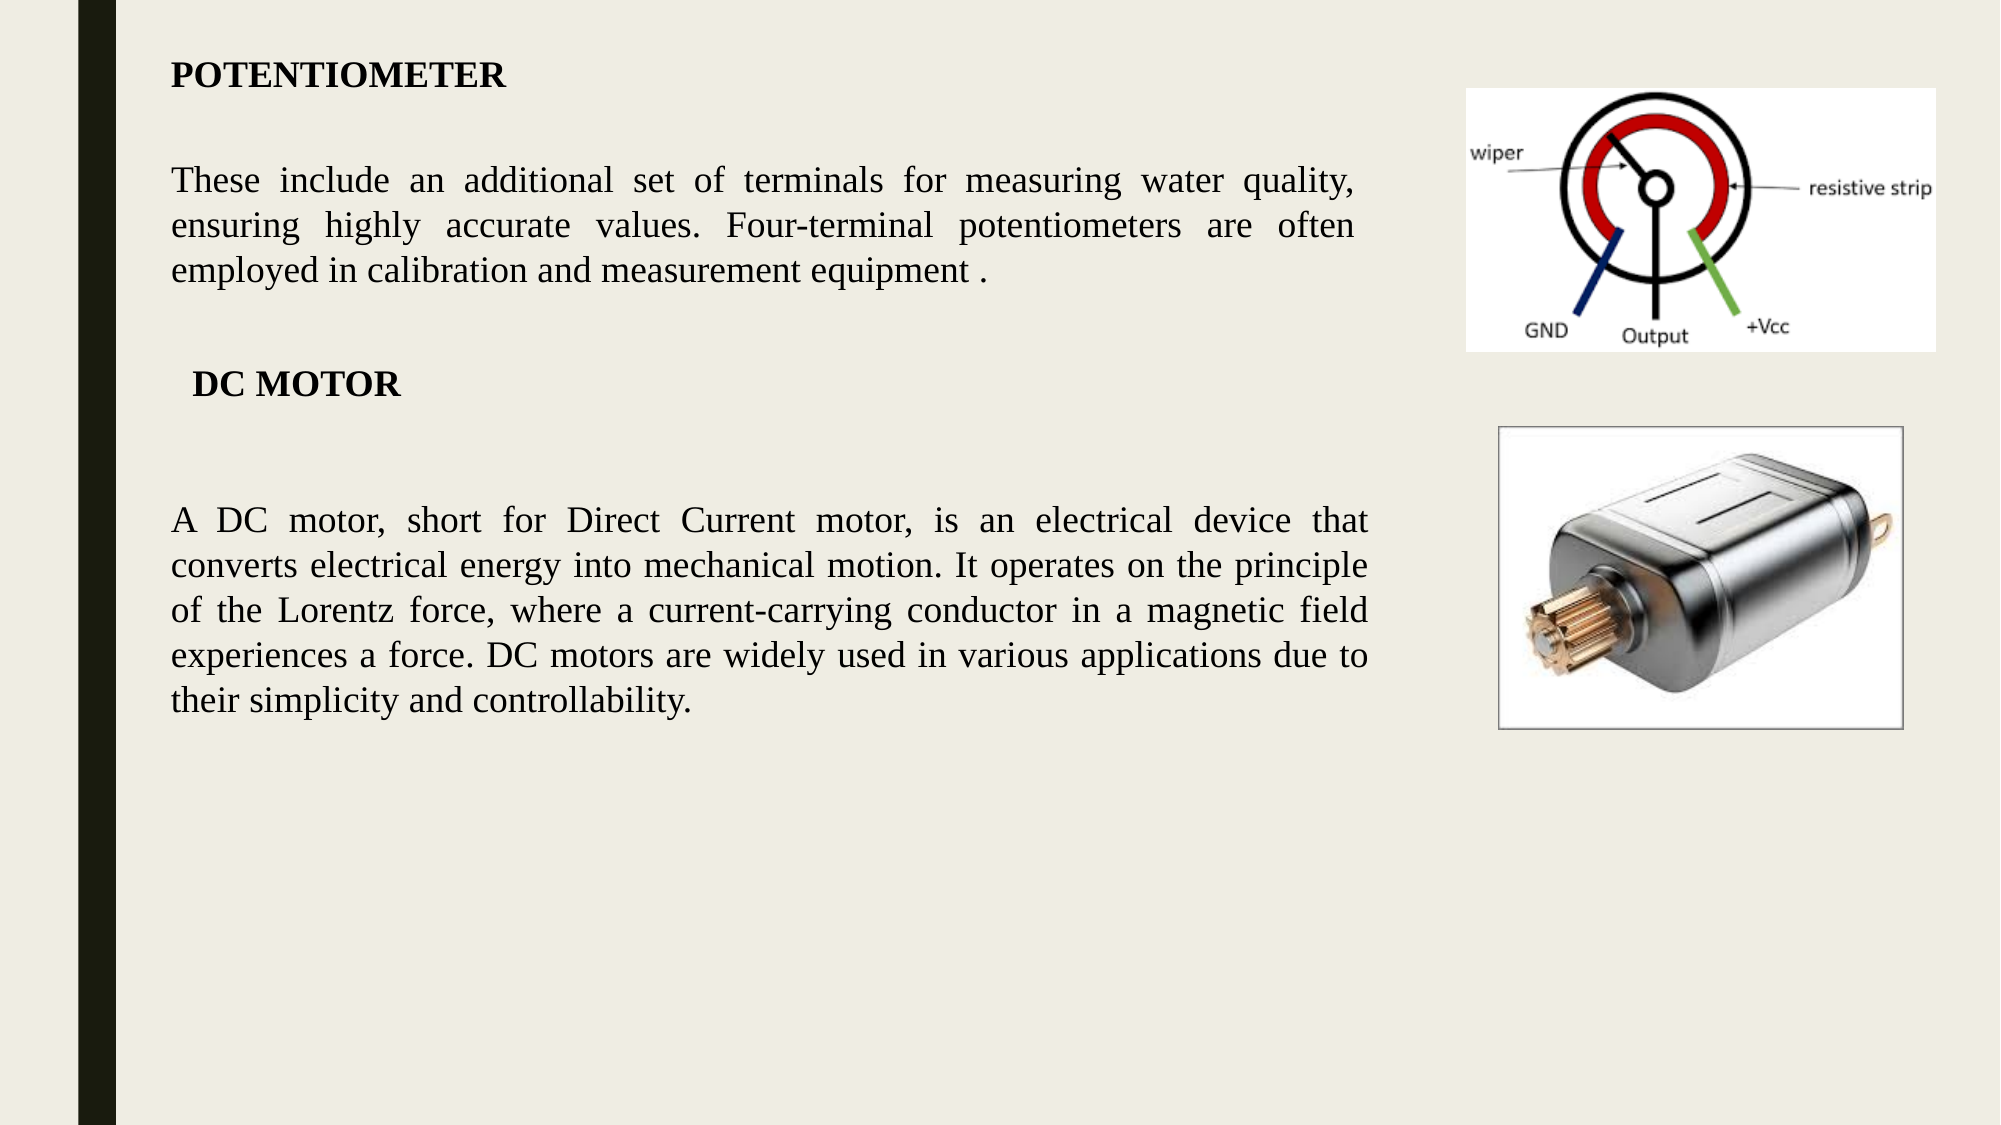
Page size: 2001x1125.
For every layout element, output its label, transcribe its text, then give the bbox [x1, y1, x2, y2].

text_box POTENTIOMETER [156, 42, 597, 102]
text_box These include an additional set of terminals for measuring water quality, ensuring highly accurate values. Four-terminal potentiometers are often employed in calibration and measurement equipment . [156, 147, 1372, 388]
text_box A DC motor, short for Direct Current motor, is an electrical device that converts electrical energy into mechanical motion. It operates on the principle of the Lorentz force, where a current-carrying conductor in a magnetic field experiences a force. DC motors are widely used in various applications due to their simplicity and controllability. [156, 487, 1386, 728]
text_box [440, 293, 2000, 928]
picture [1466, 88, 1936, 352]
picture [1498, 426, 1904, 730]
text_box DC MOTOR [177, 351, 660, 411]
